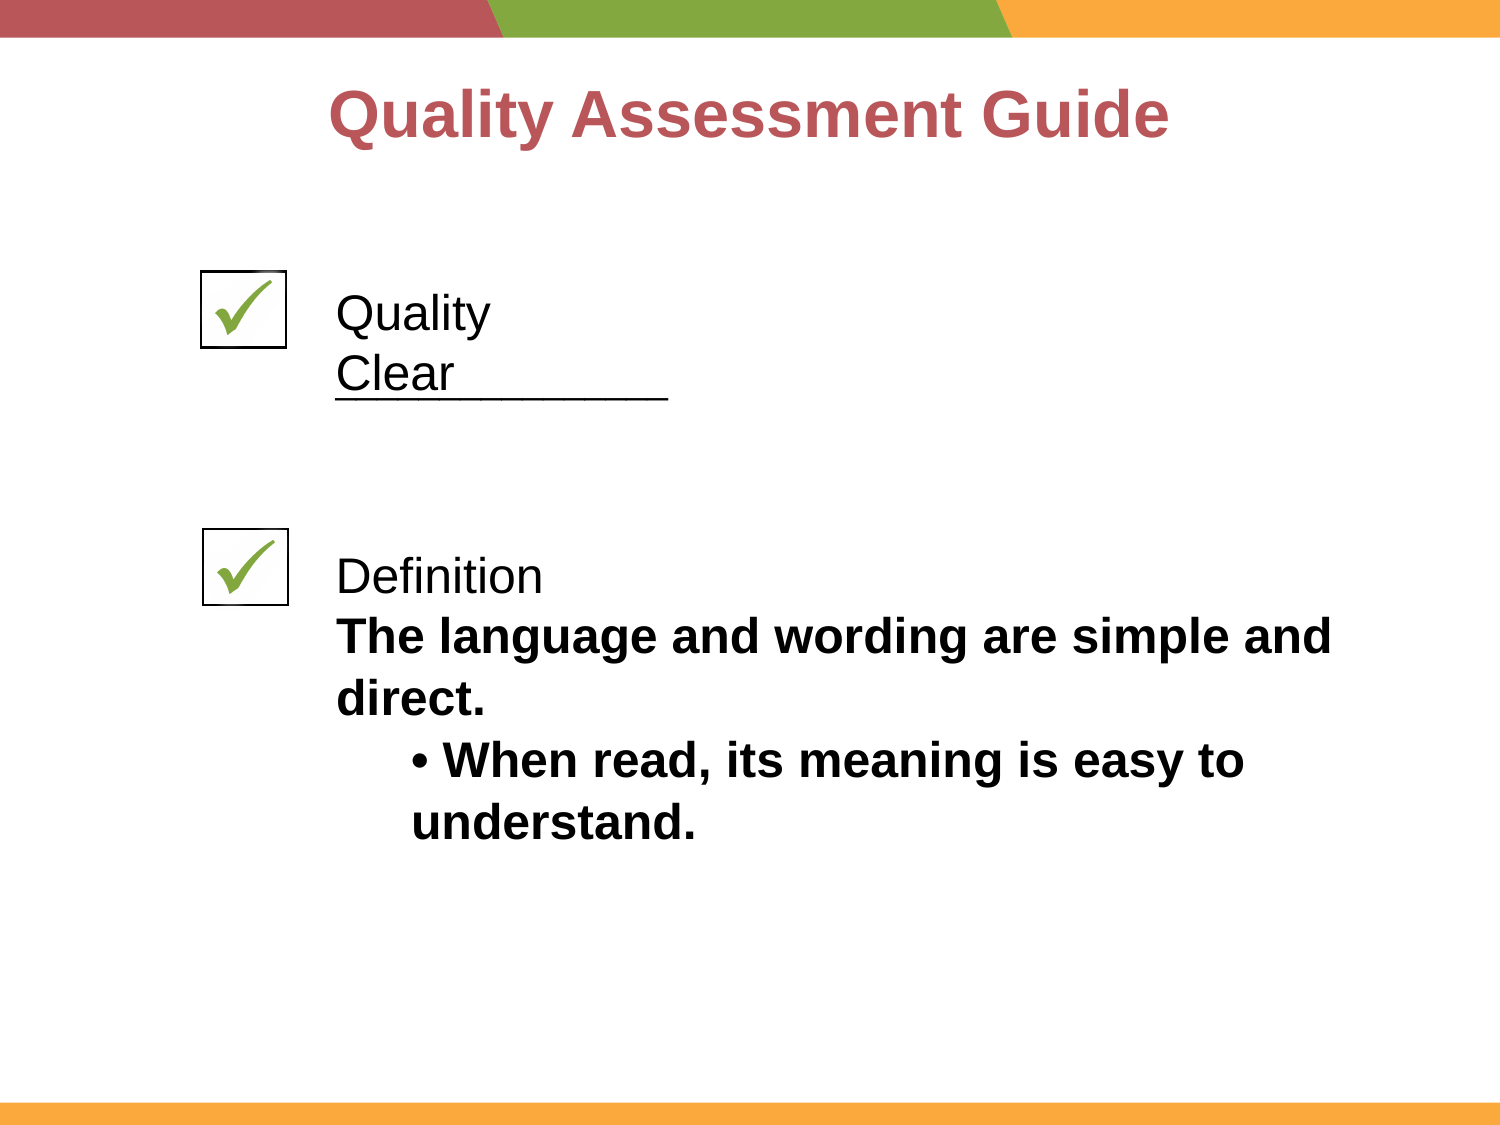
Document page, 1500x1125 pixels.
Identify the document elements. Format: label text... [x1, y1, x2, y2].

text_box The language and wording are simple and direct. • When read, its meaning is easy to understand. [320, 594, 1423, 857]
text_box [200, 281, 287, 349]
text_box [284, 528, 289, 606]
title Quality Assessment Guide [103, 63, 1397, 281]
text_box [202, 528, 208, 606]
text_box Definition [320, 535, 667, 594]
picture [217, 540, 275, 595]
text_box ________________ [320, 348, 694, 409]
text_box Quality Clear [320, 281, 667, 348]
picture [215, 281, 272, 335]
